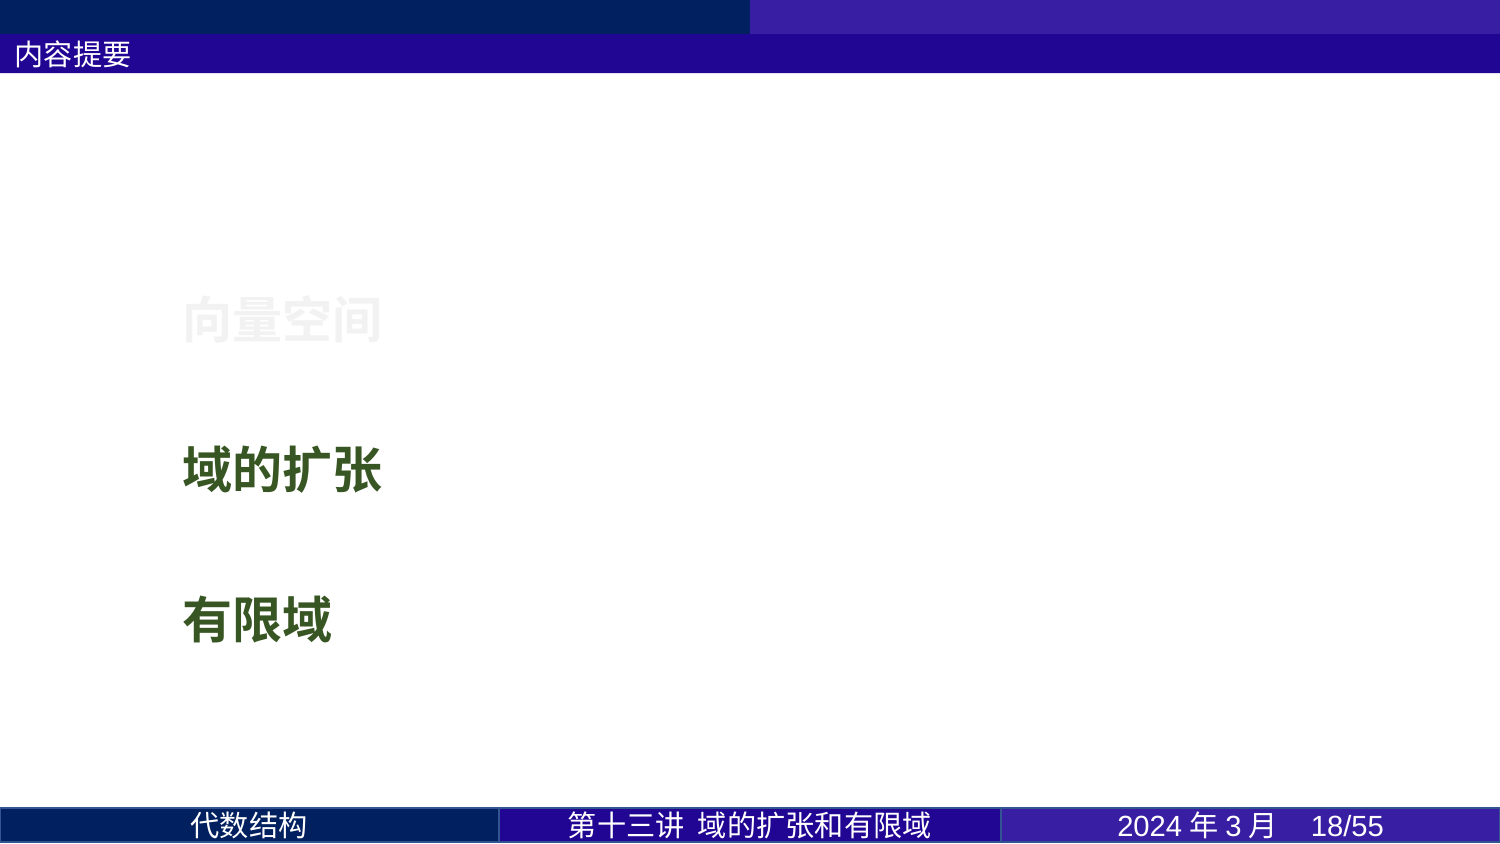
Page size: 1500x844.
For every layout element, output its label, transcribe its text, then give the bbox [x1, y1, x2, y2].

text_box 代数结构 [0, 807, 498, 843]
text_box 向量空间 域的扩张 有限域 [168, 191, 685, 656]
text_box 第十三讲 域的扩张和有限域 [498, 807, 1000, 843]
text_box 2024年3月 /55 [1000, 807, 1500, 843]
text_box [749, 0, 1500, 35]
text_box 内容提要 [0, 35, 1500, 74]
text_box [0, 0, 749, 35]
